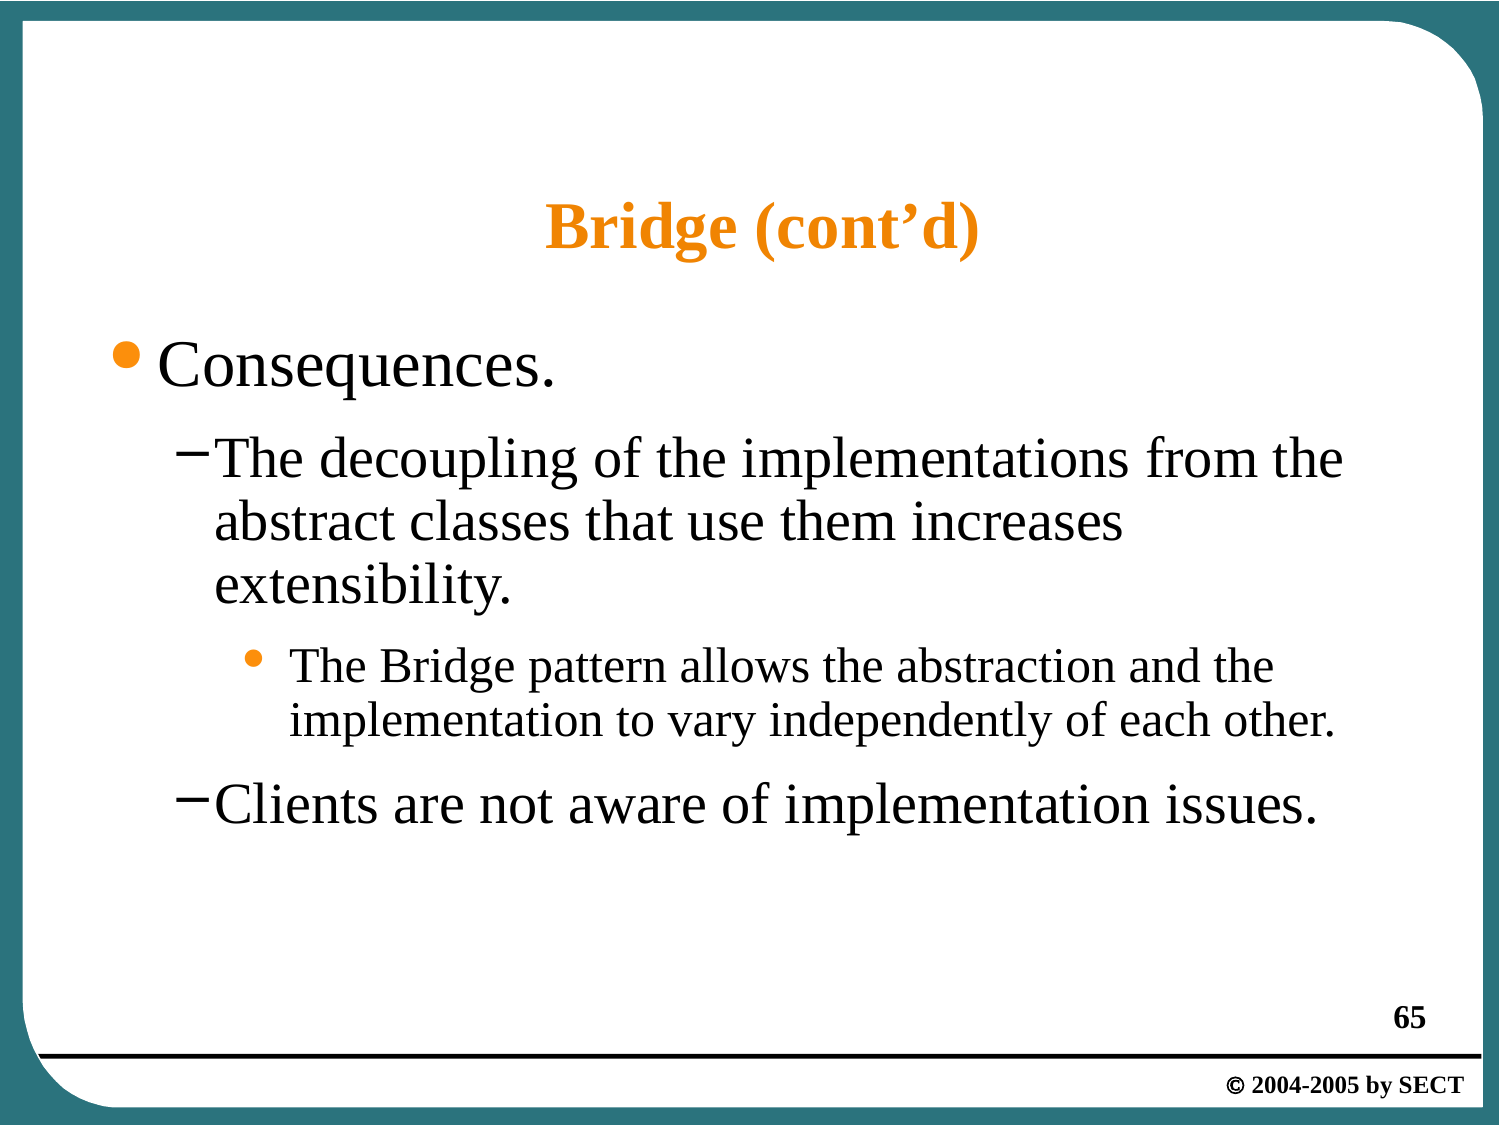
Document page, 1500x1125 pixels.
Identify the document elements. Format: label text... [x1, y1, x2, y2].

title Bridge (cont’d) [101, 189, 1425, 269]
list Consequences. The decoupling of the implementations from the abstract classes that use them increases extensibility. The Bridge pattern allows the abstraction and the implementation to vary independently of each other. Clients are not aware of implementation issues. [96, 321, 1425, 974]
